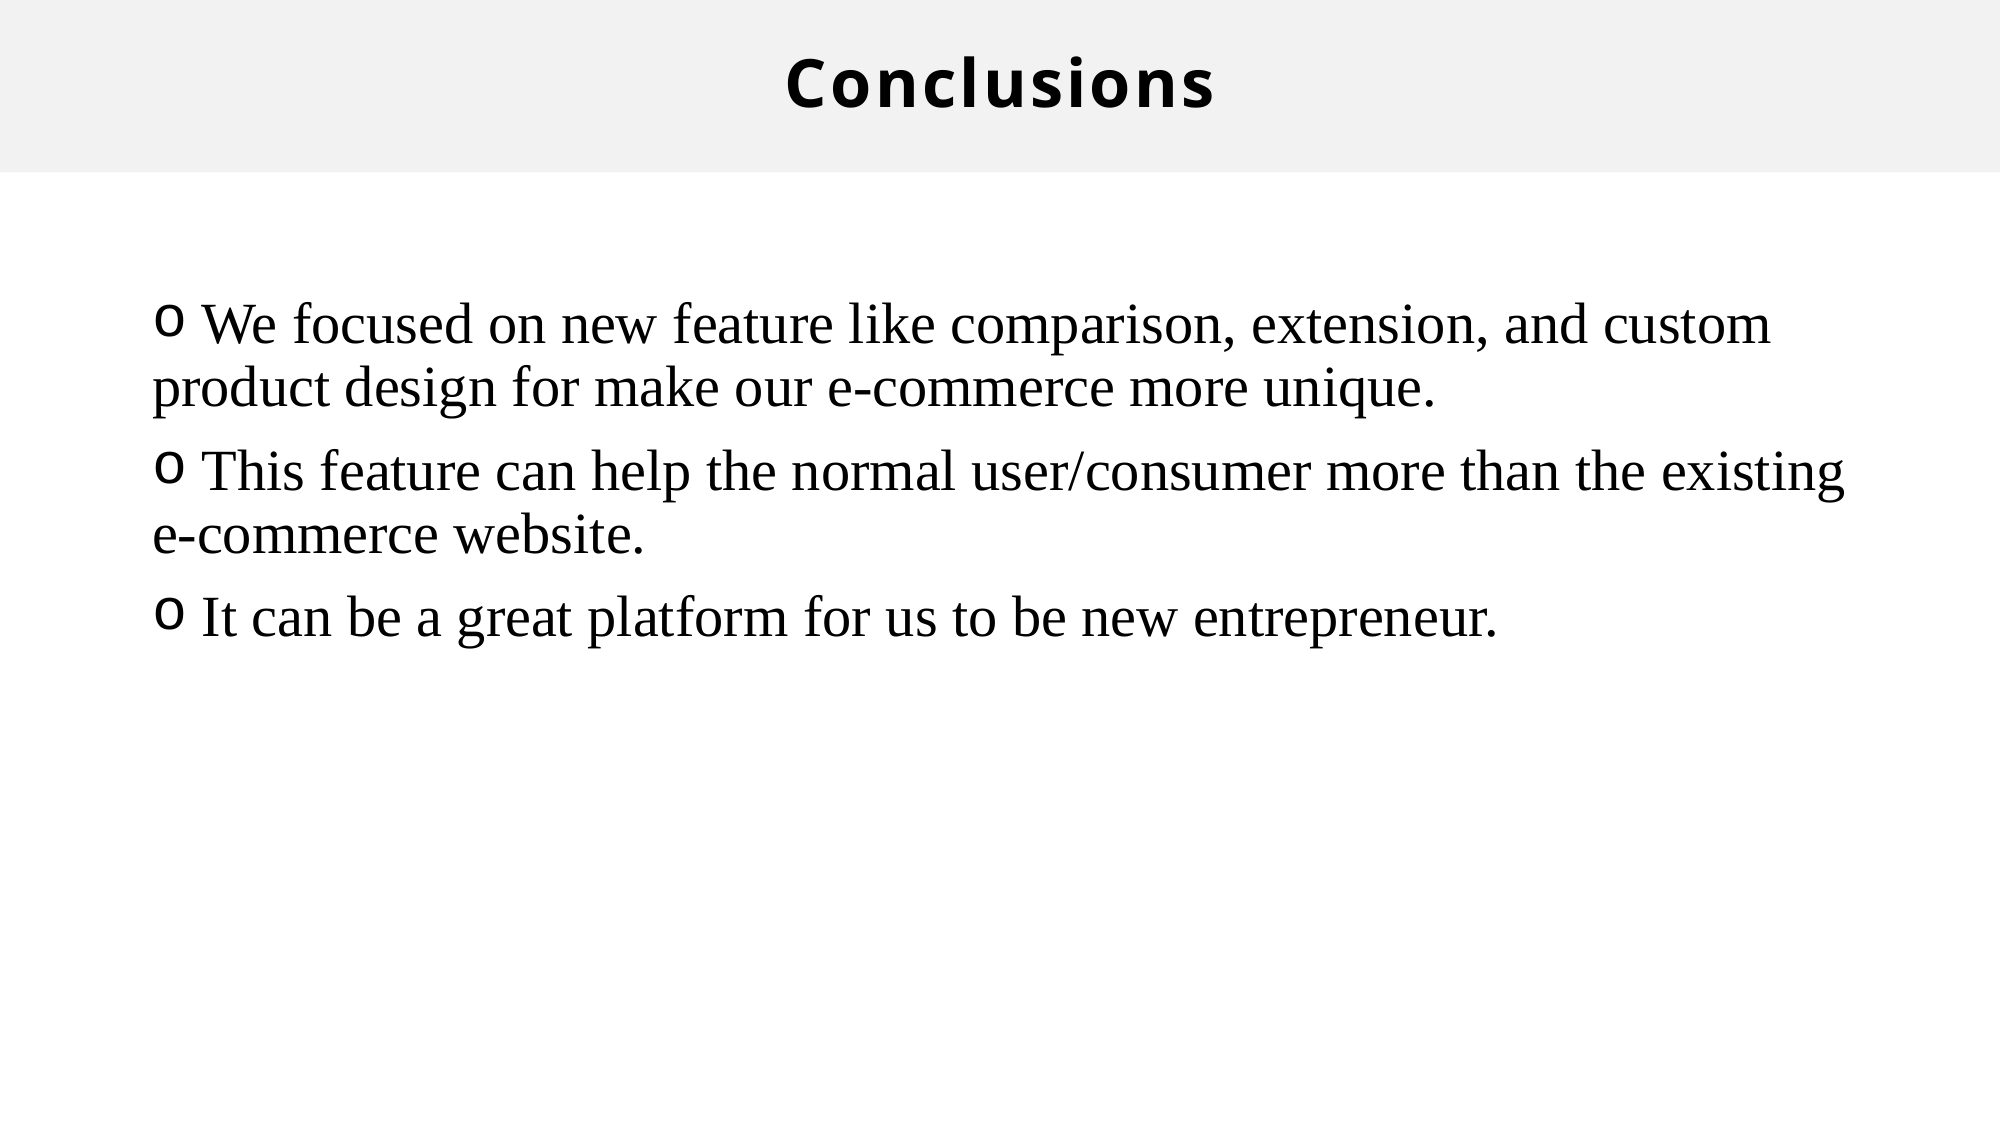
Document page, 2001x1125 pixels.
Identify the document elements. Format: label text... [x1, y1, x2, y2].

title Conclusions [0, 0, 2000, 173]
text_box We focused on new feature like comparison, extension, and custom product design for make our e-commerce more unique. This feature can help the normal user/consumer more than the existing e-commerce website. It can be a great platform for us to be new entrepreneur. [137, 286, 1863, 1000]
